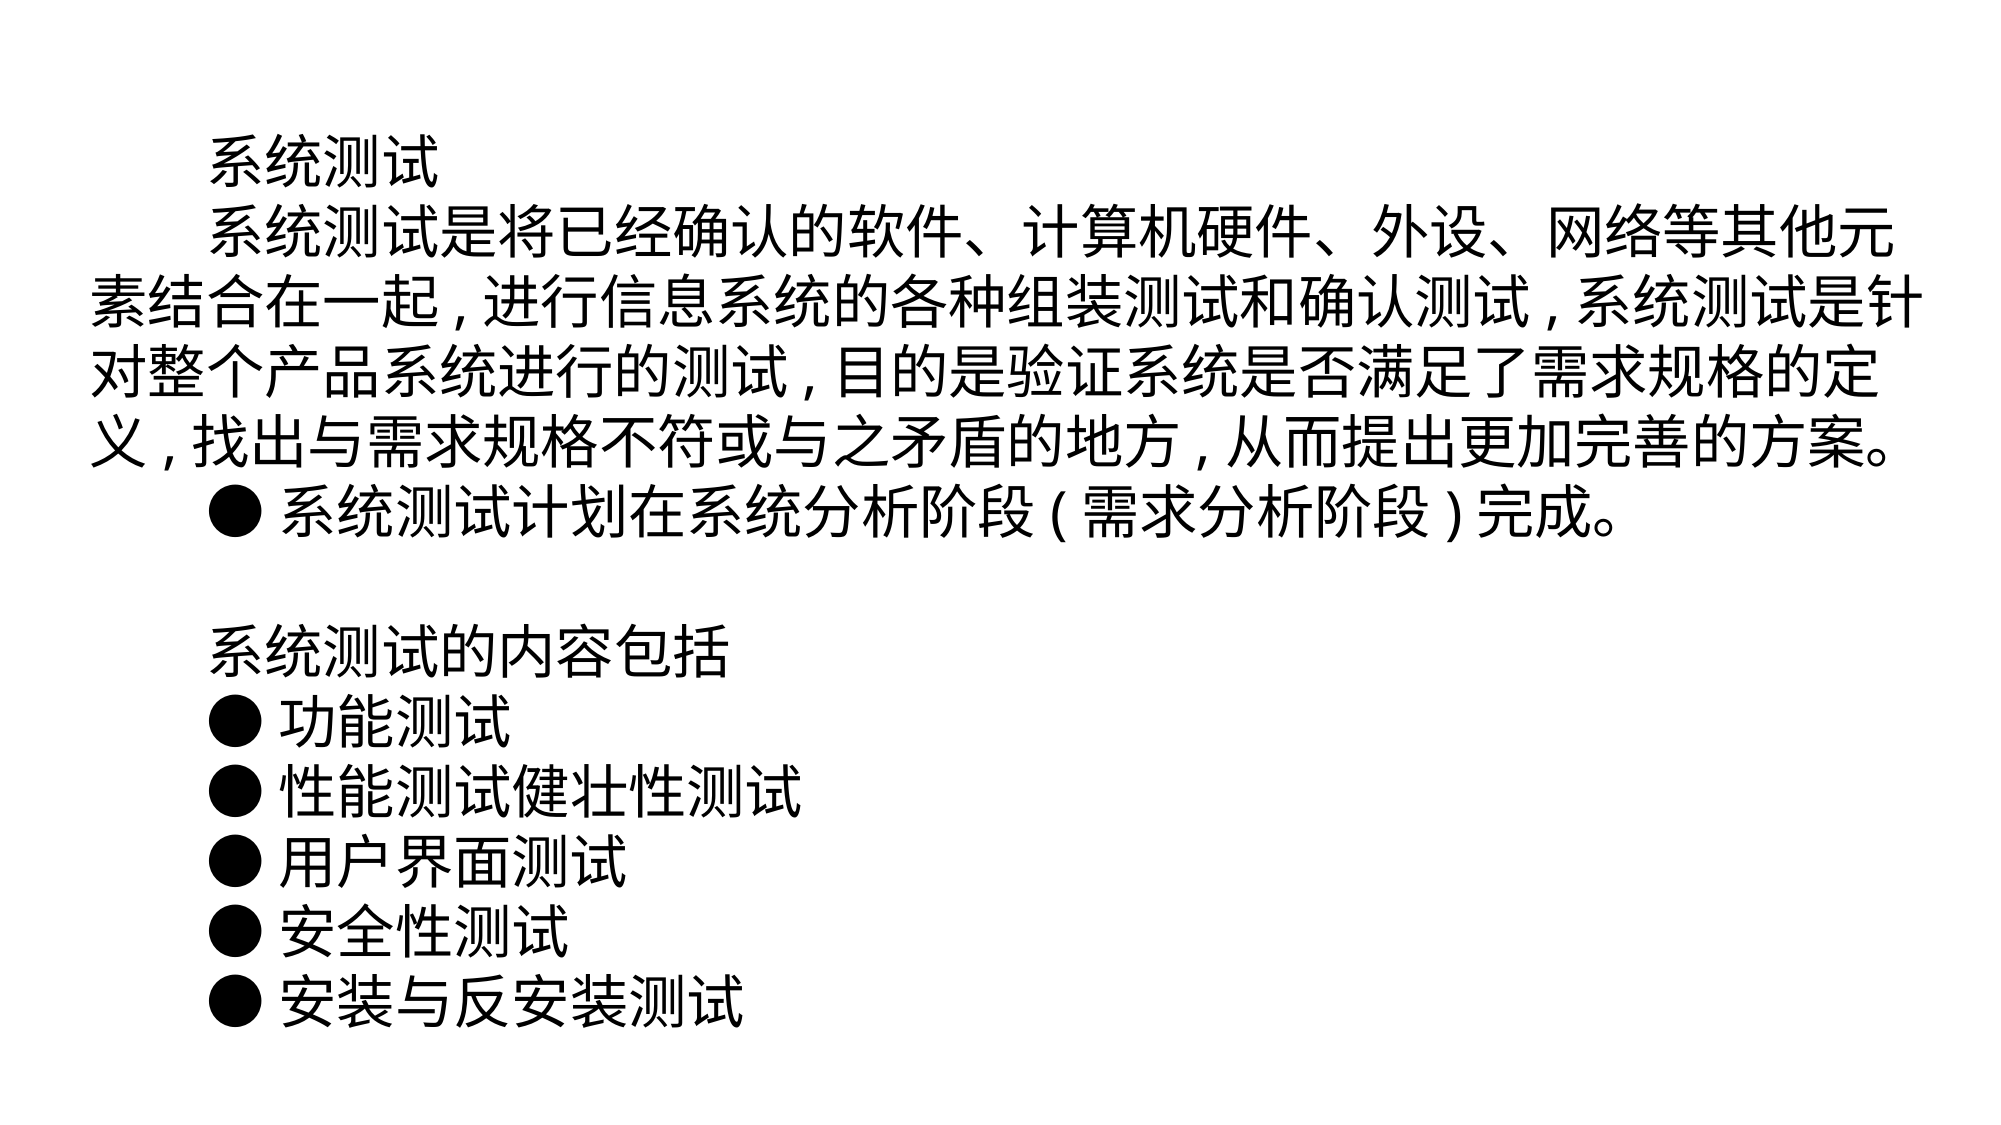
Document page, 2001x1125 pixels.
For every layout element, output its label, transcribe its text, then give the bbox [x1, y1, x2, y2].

text_box 系统测试 系统测试是将已经确认的软件、计算机硬件、外设、网络等其他元素结合在一起,进行信息系统的各种组装测试和确认测试,系统测试是针对整个产品系统进行的测试,目的是验证系统是否满足了需求规格的定义,找出与需求规格不符或与之矛盾的地方,从而提出更加完善的方案。 ●系统测试计划在系统分析阶段(需求分析阶段)完成。 系统测试的内容包括 ●功能测试 ●性能测试健壮性测试 ●用户界面测试 ●安全性测试 ●安装与反安装测试 [75, 117, 1952, 1043]
